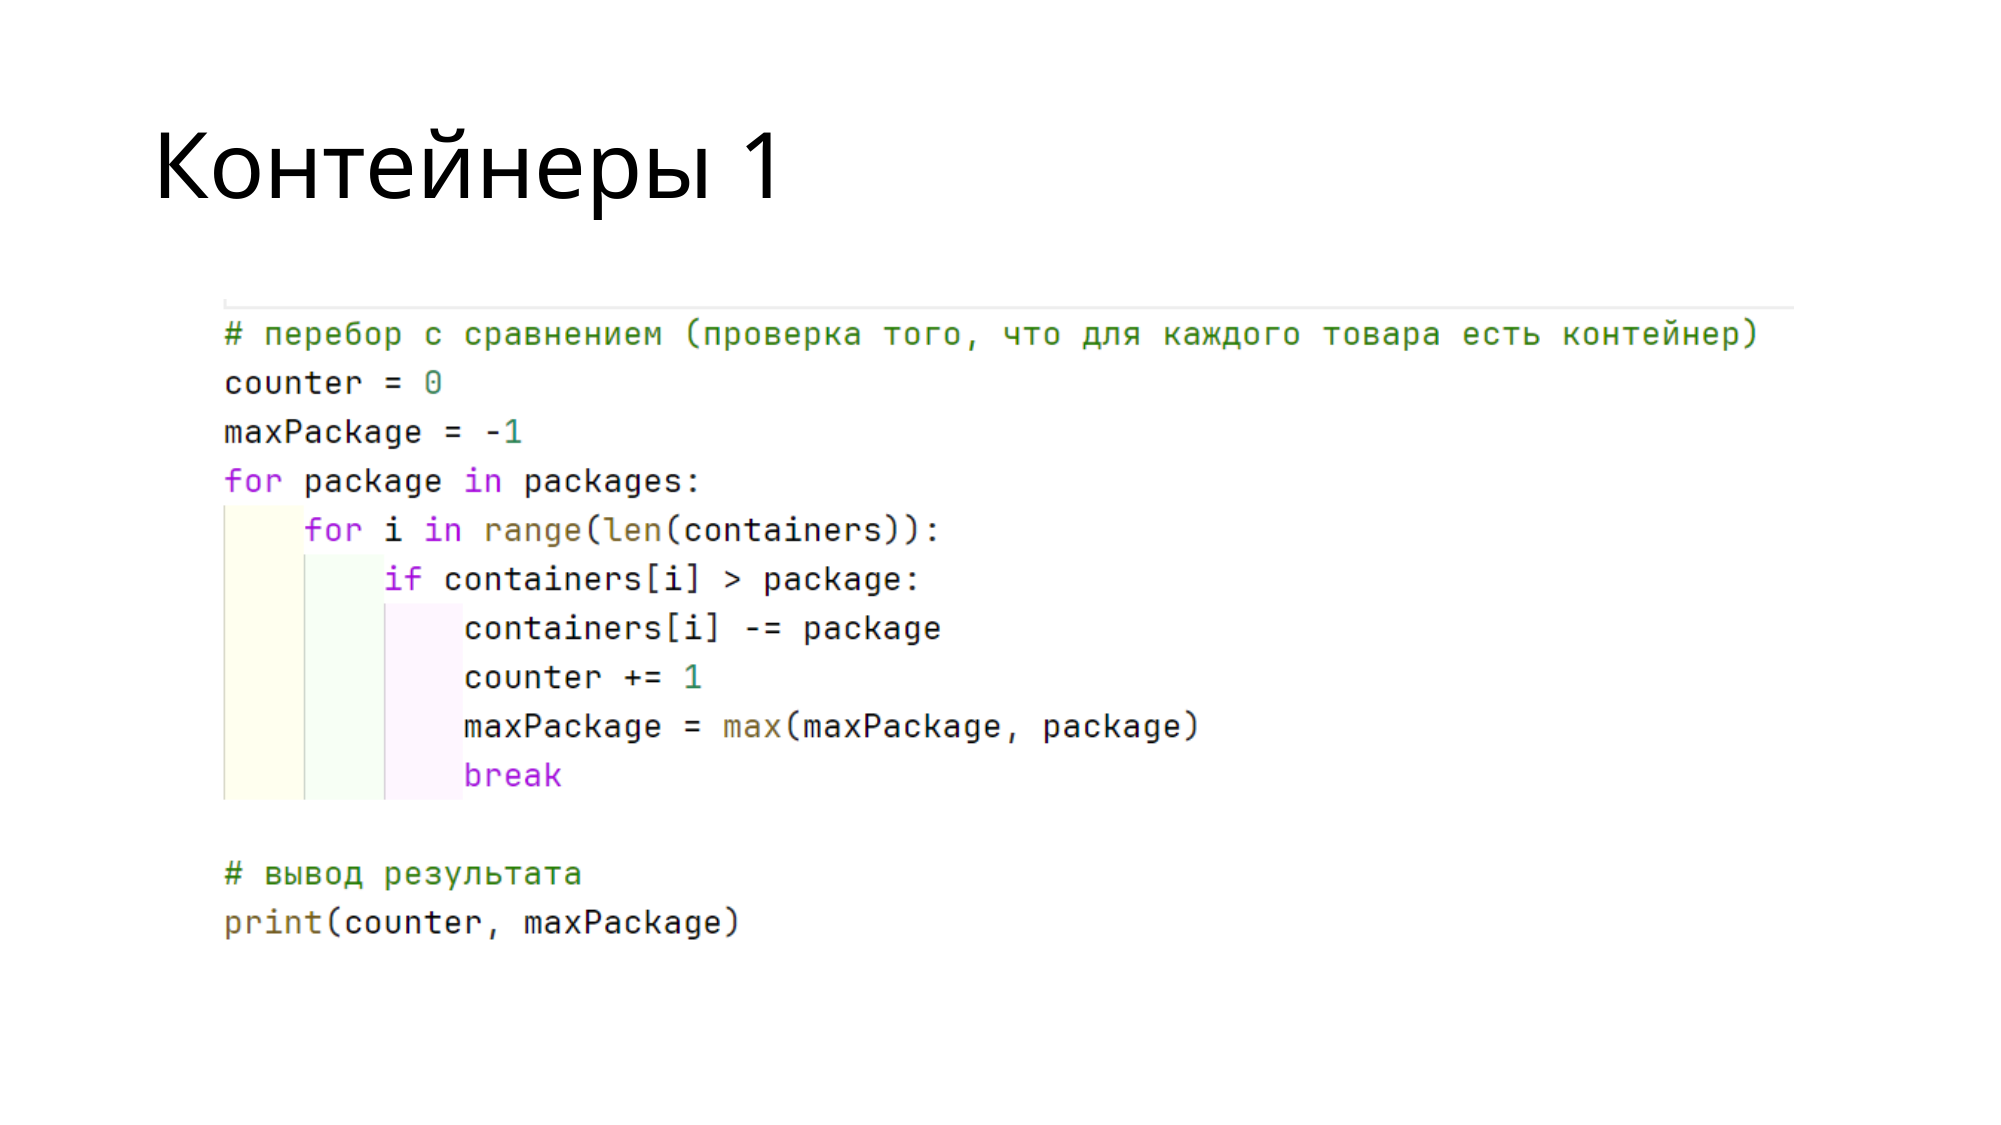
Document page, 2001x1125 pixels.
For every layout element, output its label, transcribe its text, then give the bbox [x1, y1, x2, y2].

title Контейнеры 1 [137, 59, 1863, 278]
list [206, 299, 1794, 1014]
